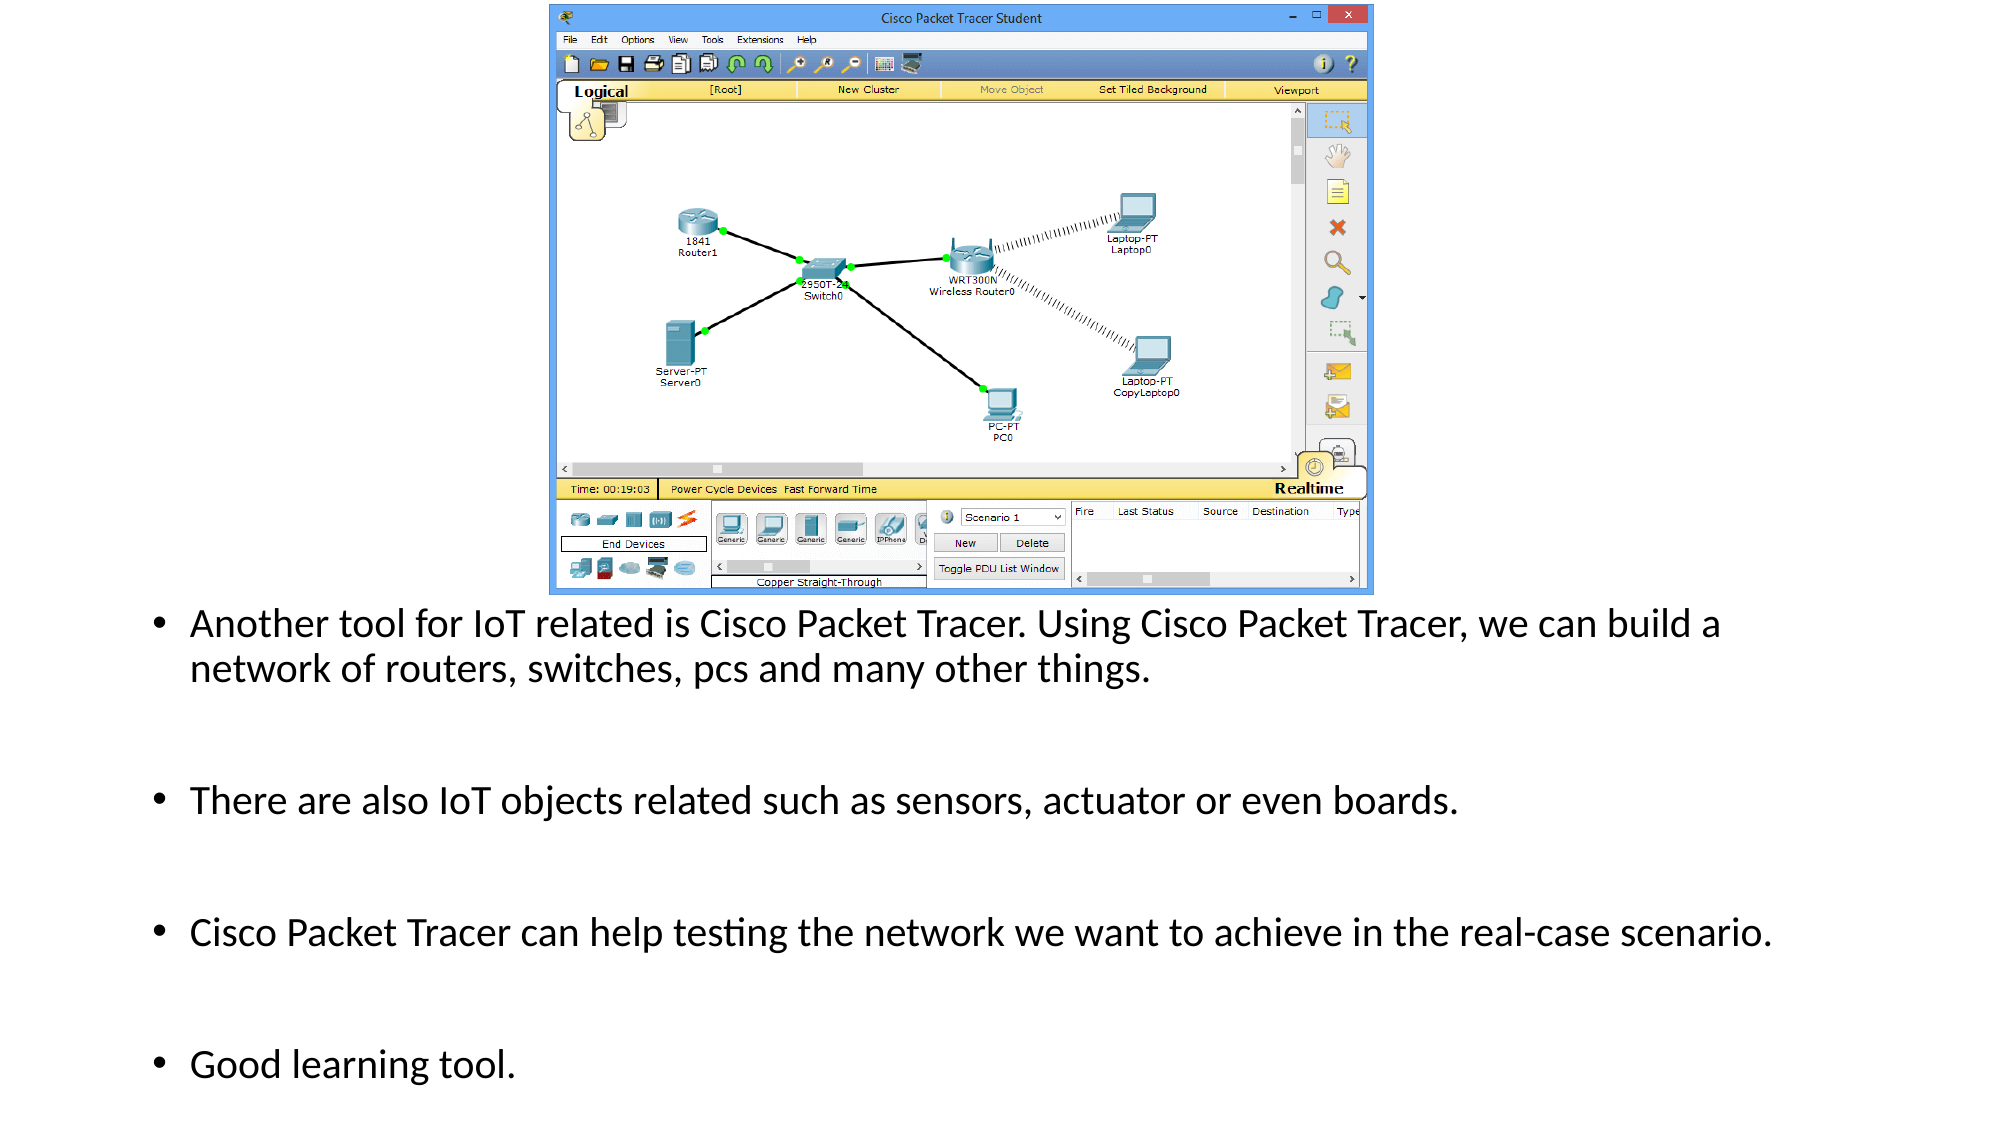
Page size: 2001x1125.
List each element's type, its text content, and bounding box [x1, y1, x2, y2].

picture [549, 4, 1374, 595]
list Another tool for IoT related is Cisco Packet Tracer. Using Cisco Packet Tracer, we can build a network of routers, switches, pcs and many other things. There are also IoT objects related such as sensors, actuator or even boards. Cisco Packet Tracer can help testing the network we want to achieve in the real-case scenario. Good learning tool. [137, 594, 1863, 1125]
